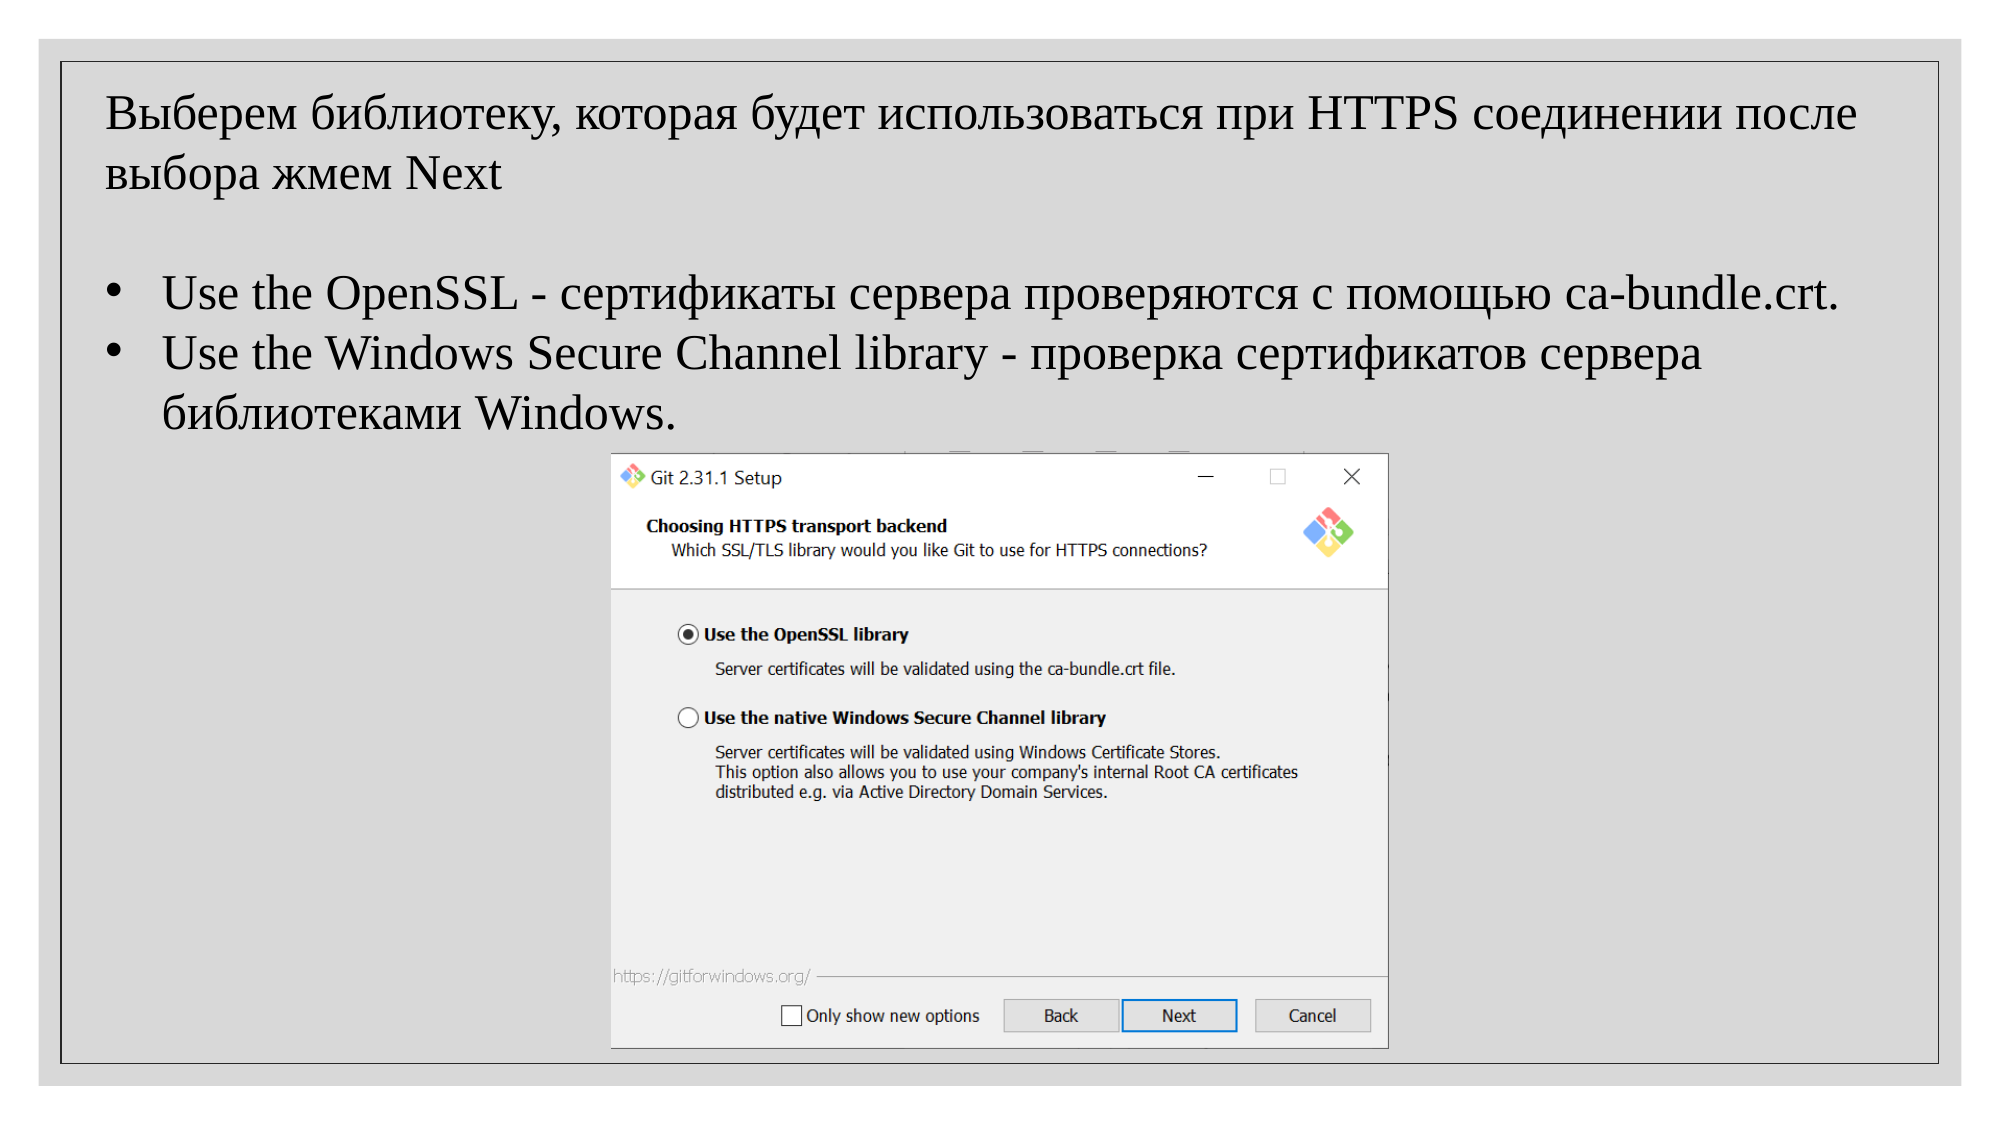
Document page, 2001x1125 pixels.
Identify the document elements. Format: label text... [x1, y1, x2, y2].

text_box Выберем библиотеку, которая будет использоваться при HTTPS соединении после выбора жмем Next Use the OpenSSL - сертификаты сервера проверяются с помощью ca-bundle.crt. Use the Windows Secure Channel library - проверка сертификатов сервера библиотеками Windows. [90, 72, 1910, 448]
picture [611, 451, 1389, 1049]
